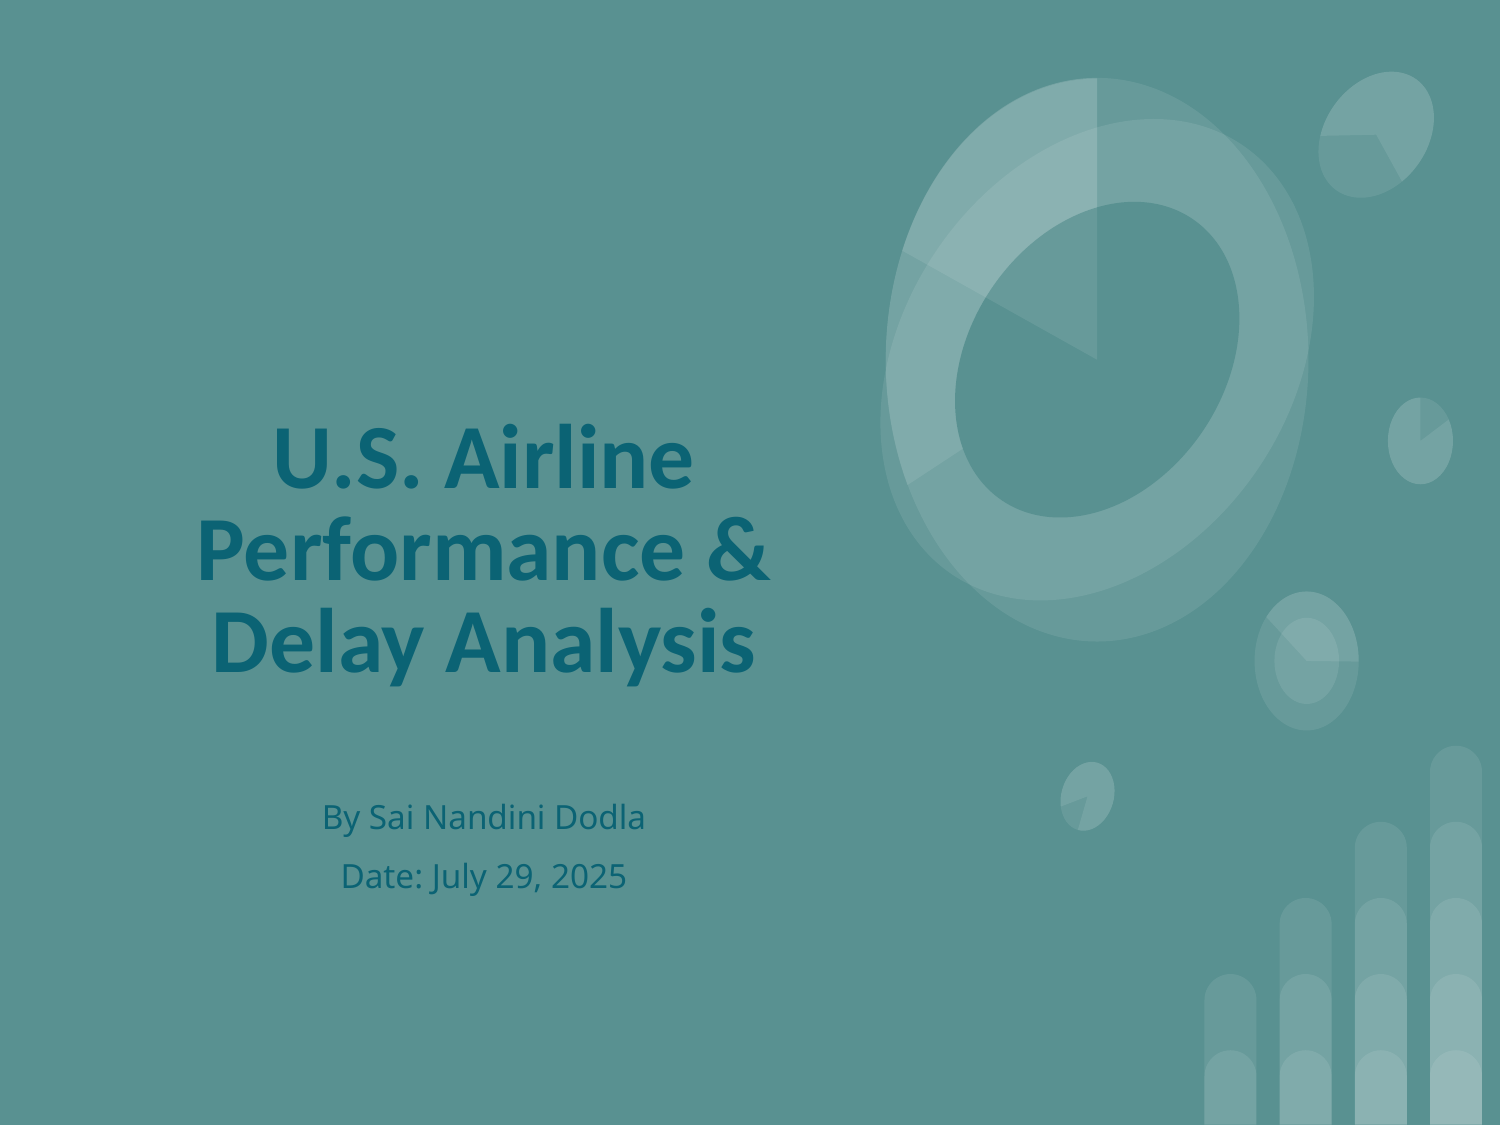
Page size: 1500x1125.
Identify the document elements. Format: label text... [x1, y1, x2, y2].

title U.S. Airline Performance & Delay Analysis [135, 352, 834, 763]
subtitle By Sai Nandini Dodla Date: July 29, 2025 [135, 786, 834, 939]
